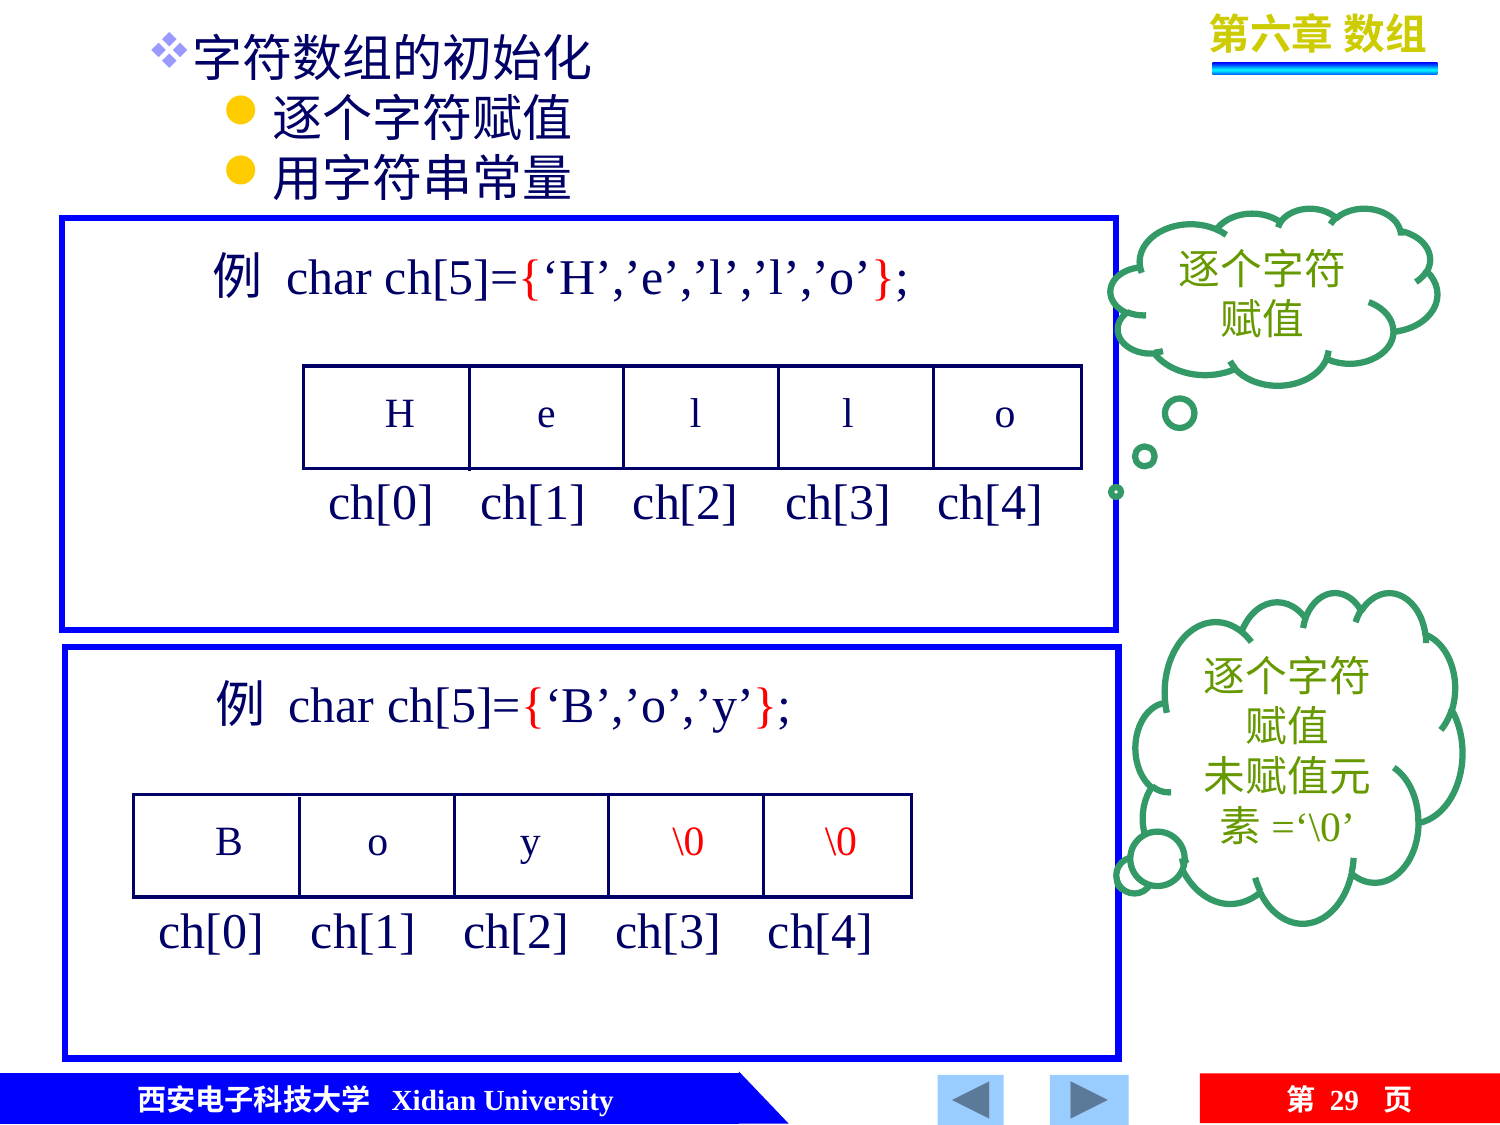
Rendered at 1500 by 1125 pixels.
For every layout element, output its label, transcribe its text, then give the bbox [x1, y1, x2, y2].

text_box 逐个字符赋值 [1121, 208, 1438, 386]
text_box 逐个字符赋值 [1164, 398, 1195, 428]
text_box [61, 217, 1117, 631]
text_box 逐个字符赋值 [1134, 446, 1155, 467]
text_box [64, 646, 1119, 1059]
text_box 逐个字符赋值 未赋值元素=‘\0’ [1124, 593, 1463, 924]
text_box 字符数组的初始化 逐个字符赋值 用字符串常量 [17, 19, 1468, 248]
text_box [1187, 0, 1449, 76]
